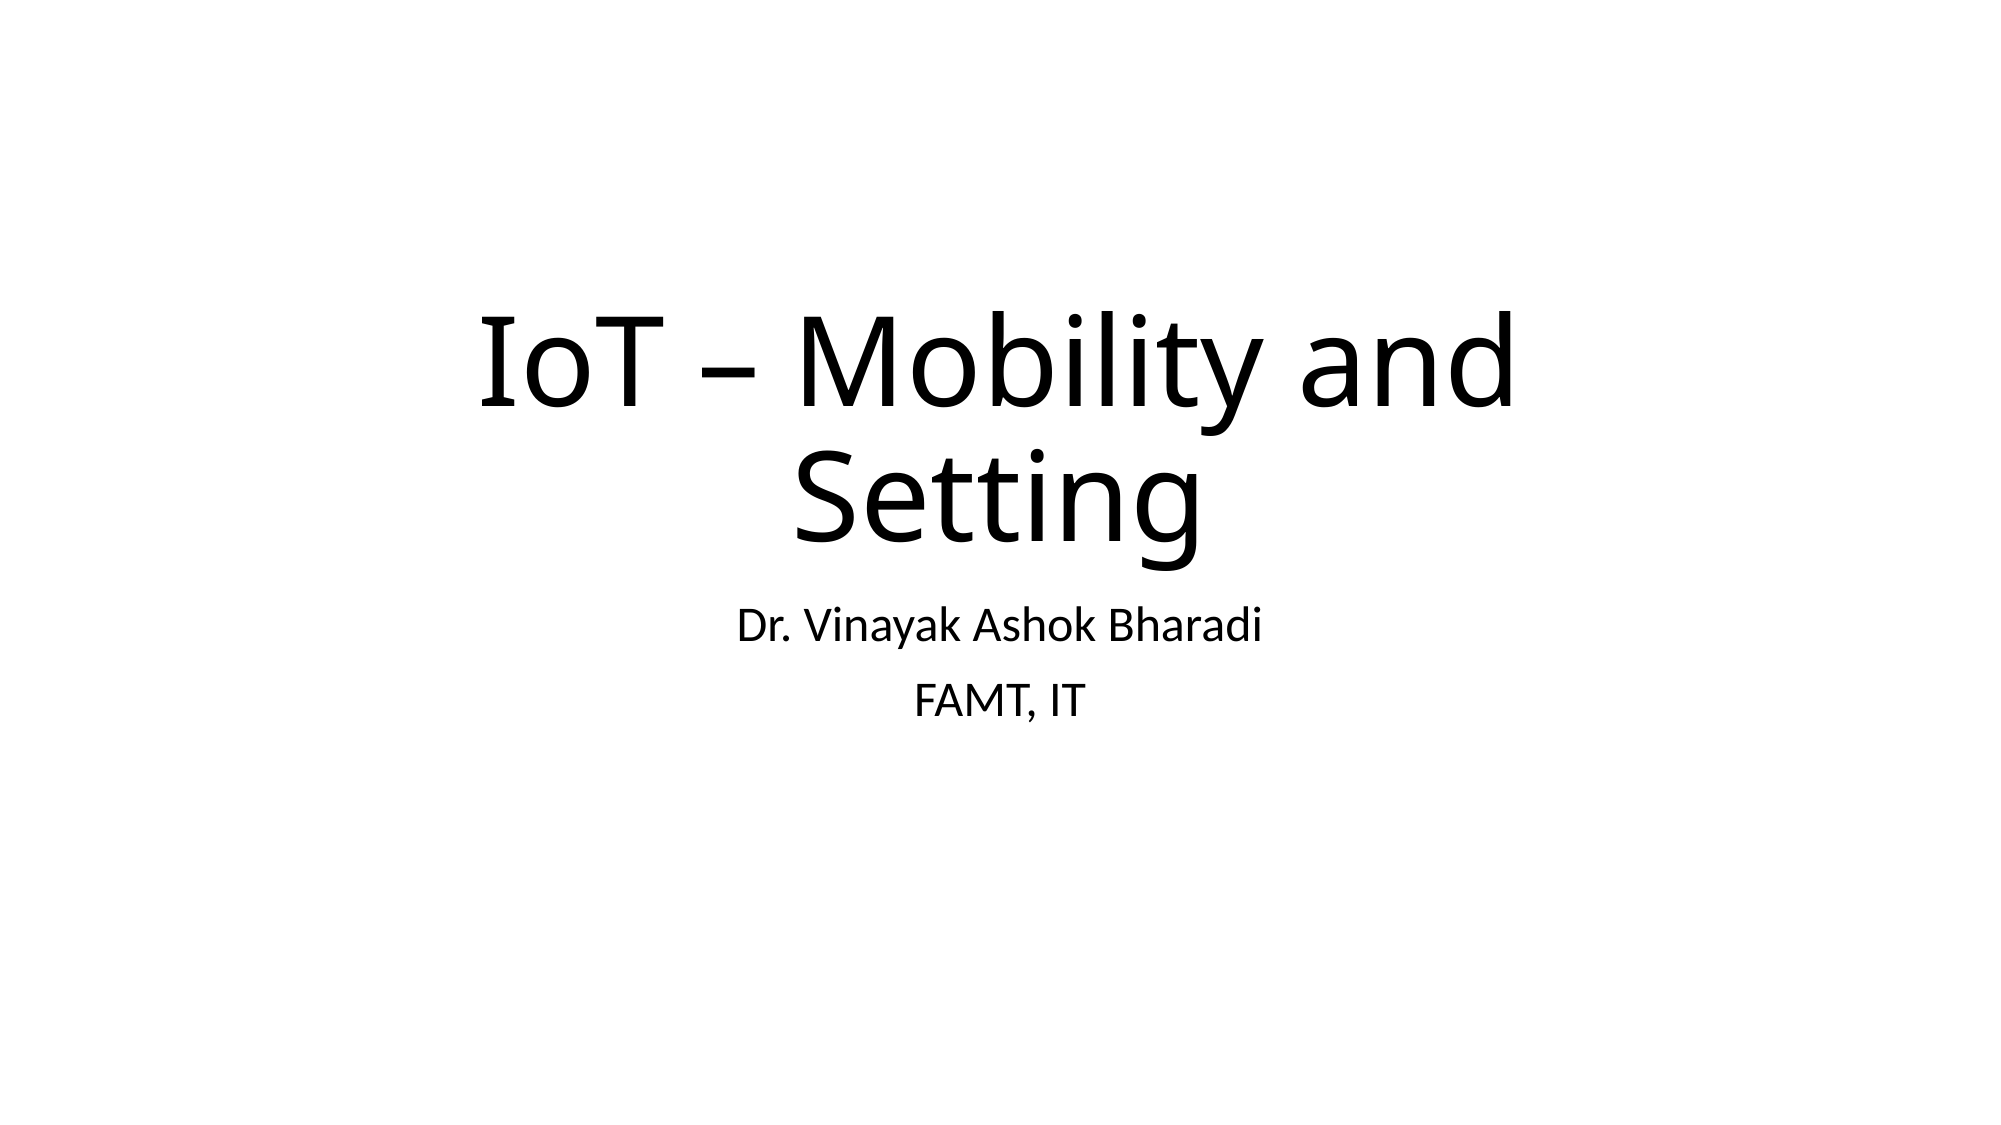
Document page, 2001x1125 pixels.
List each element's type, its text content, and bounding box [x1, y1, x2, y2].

subtitle Dr. Vinayak Ashok Bharadi FAMT, IT [249, 590, 1750, 863]
title IoT – Mobility and Setting [249, 184, 1750, 576]
